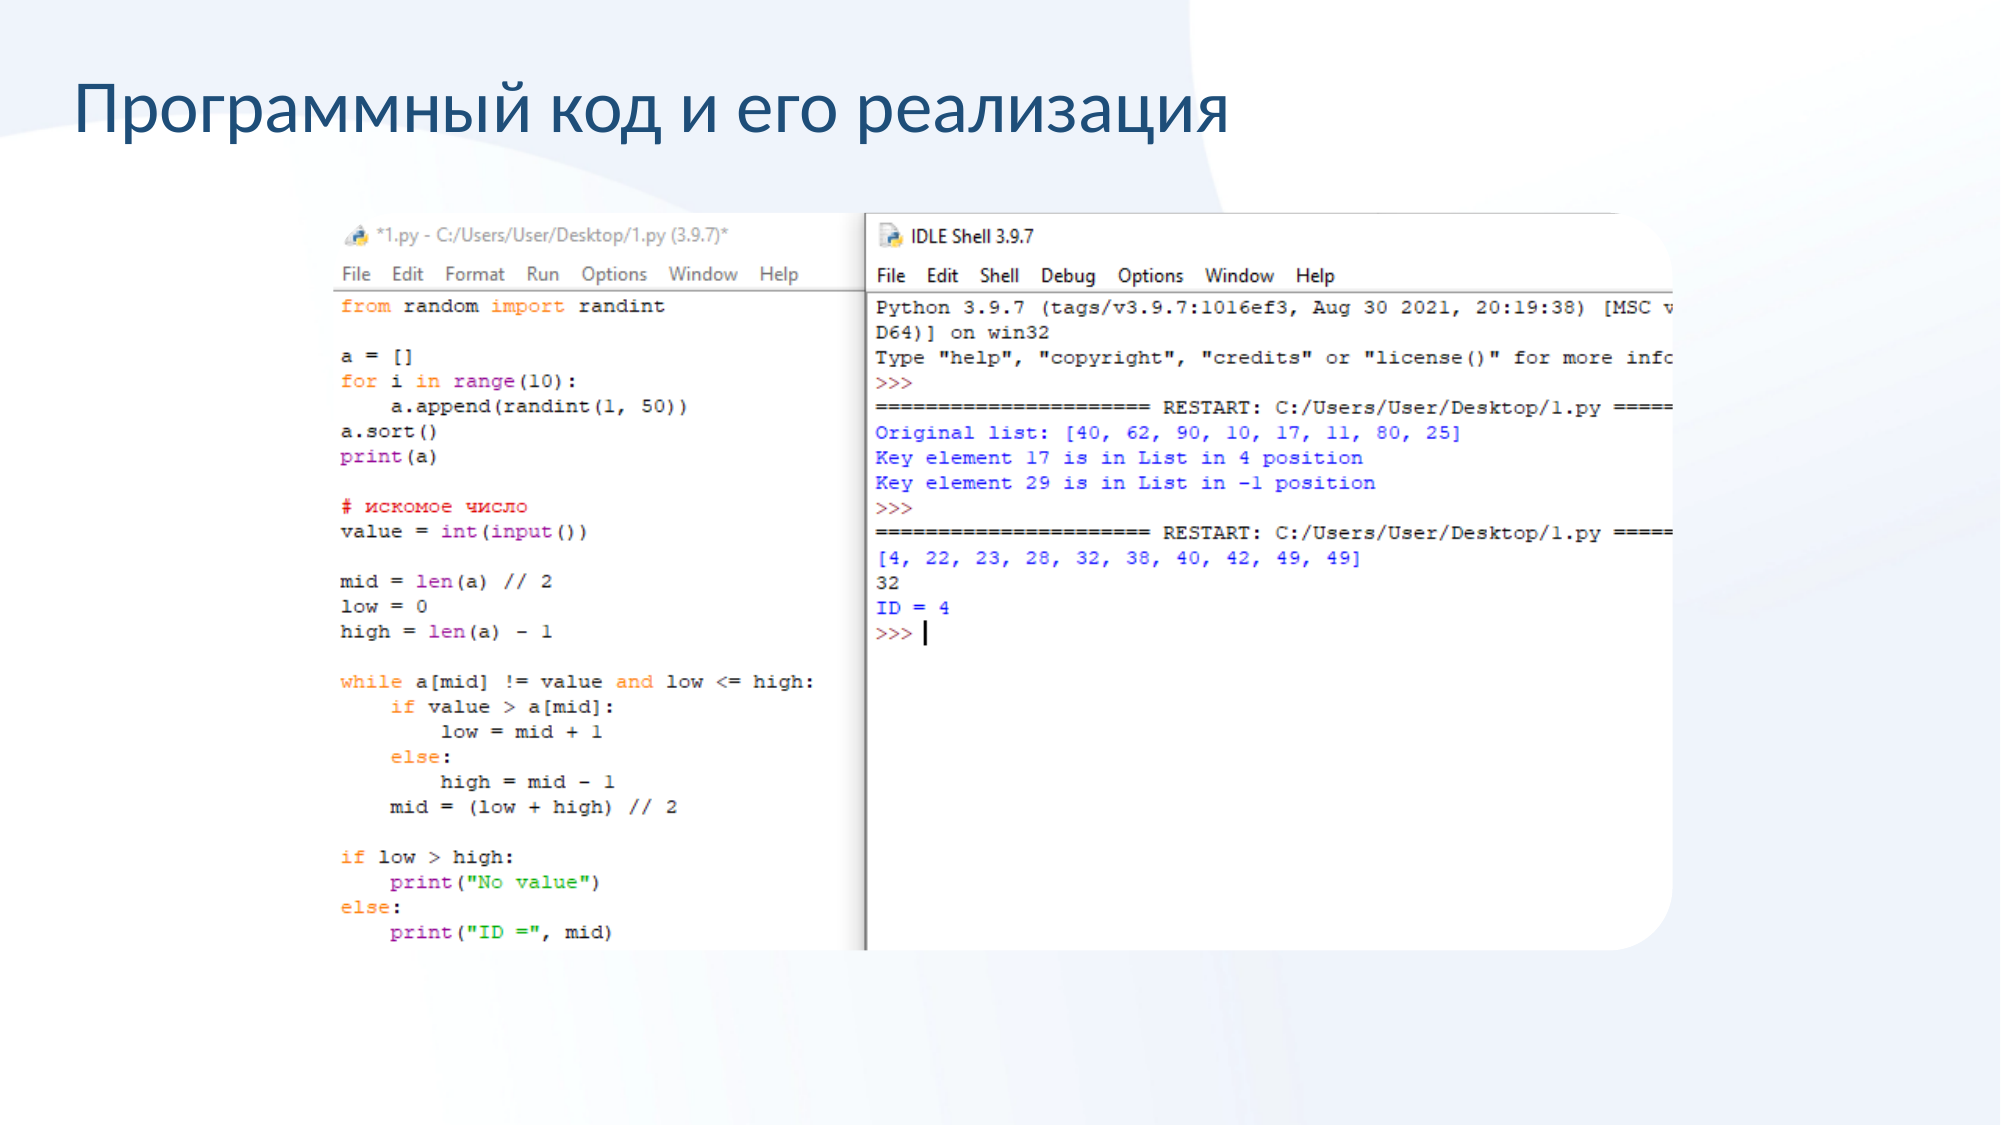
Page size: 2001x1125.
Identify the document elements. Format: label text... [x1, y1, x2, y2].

title Программный код и его реализация [58, 0, 1896, 218]
picture [0, 0, 2001, 1125]
